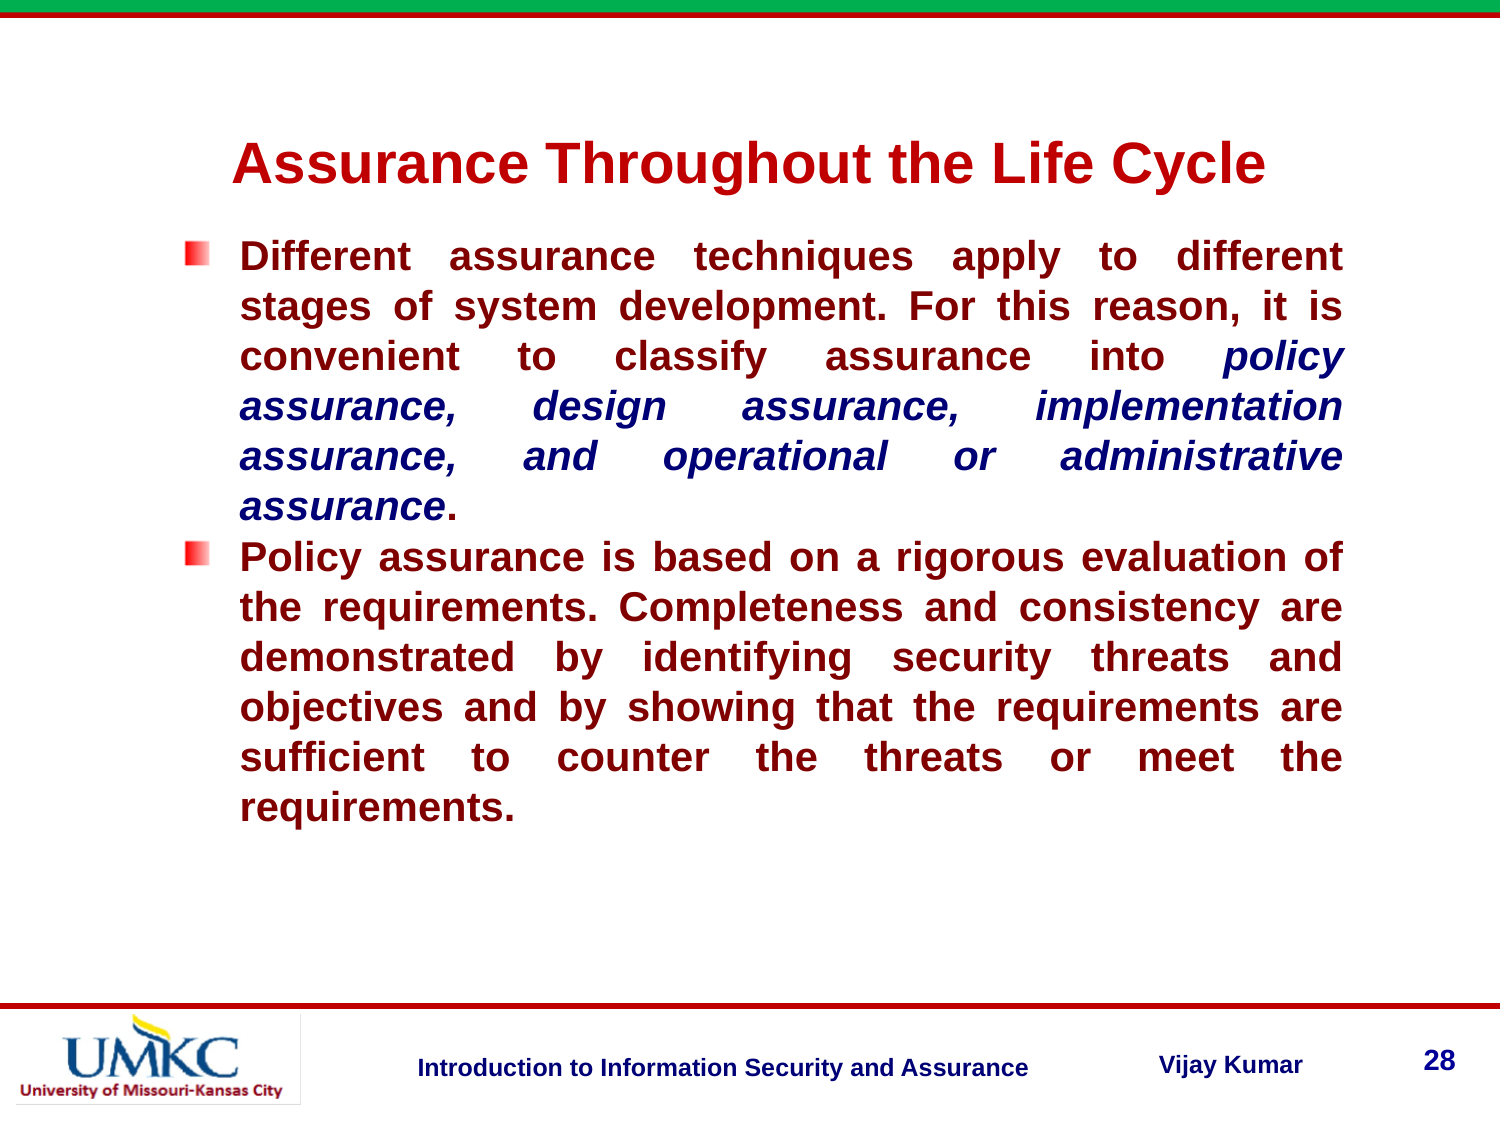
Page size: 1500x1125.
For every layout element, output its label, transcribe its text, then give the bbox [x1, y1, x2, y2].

title Assurance Throughout the Life Cycle [112, 99, 1388, 220]
picture [183, 539, 213, 569]
picture [16, 1014, 301, 1106]
text_box Different assurance techniques apply to different stages of system development. For this reason, it is convenient to classify assurance into policy assurance, design assurance, implementation assurance, and operational or administrative assurance. Policy assurance is based on a rigorous evaluation of the requirements. Completeness and consistency are demonstrated by identifying security threats and objectives and by showing that the requirements are sufficient to counter the threats or meet the requirements. [168, 221, 1359, 837]
picture [183, 239, 213, 269]
slide_number 28 [1372, 1033, 1472, 1074]
